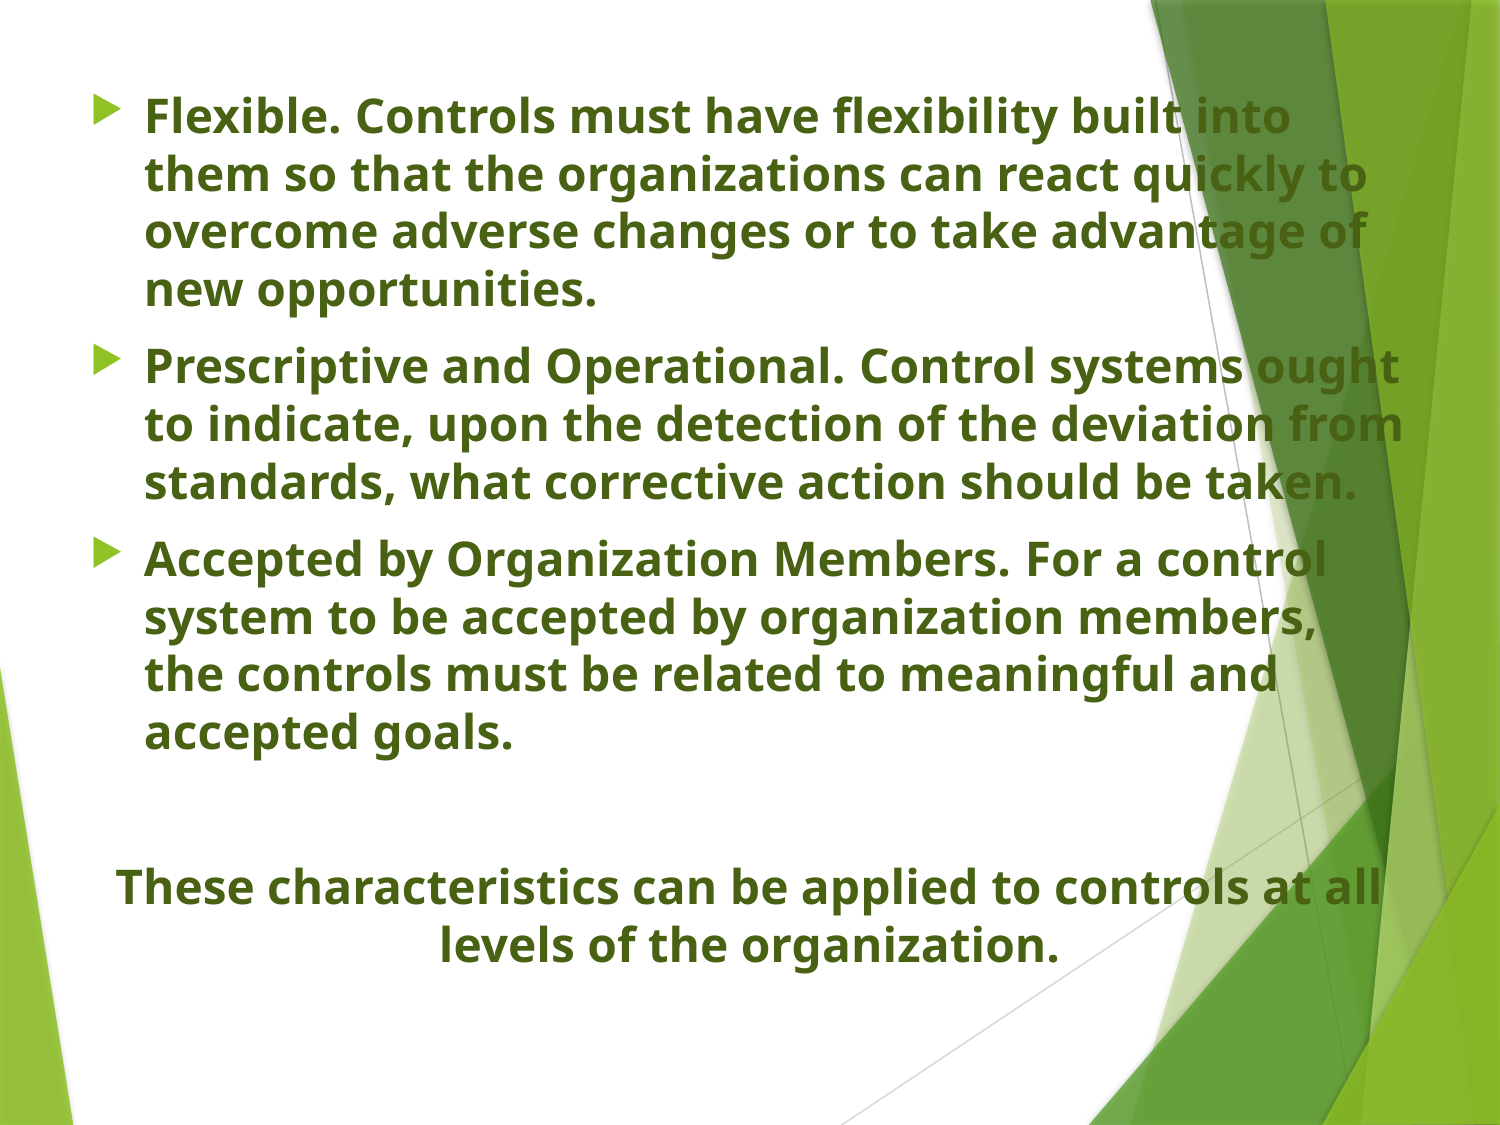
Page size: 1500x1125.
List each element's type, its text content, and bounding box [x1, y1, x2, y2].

list Flexible. Controls must have flexibility built into them so that the organizations can react quickly to overcome adverse changes or to take advantage of new opportunities. Prescriptive and Operational. Control systems ought to indicate, upon the detection of the deviation from standards, what corrective action should be taken. Accepted by Organization Members. For a control system to be accepted by organization members, the controls must be related to meaningful and accepted goals. These characteristics can be applied to controls at all levels of the organization. [75, 78, 1425, 1005]
